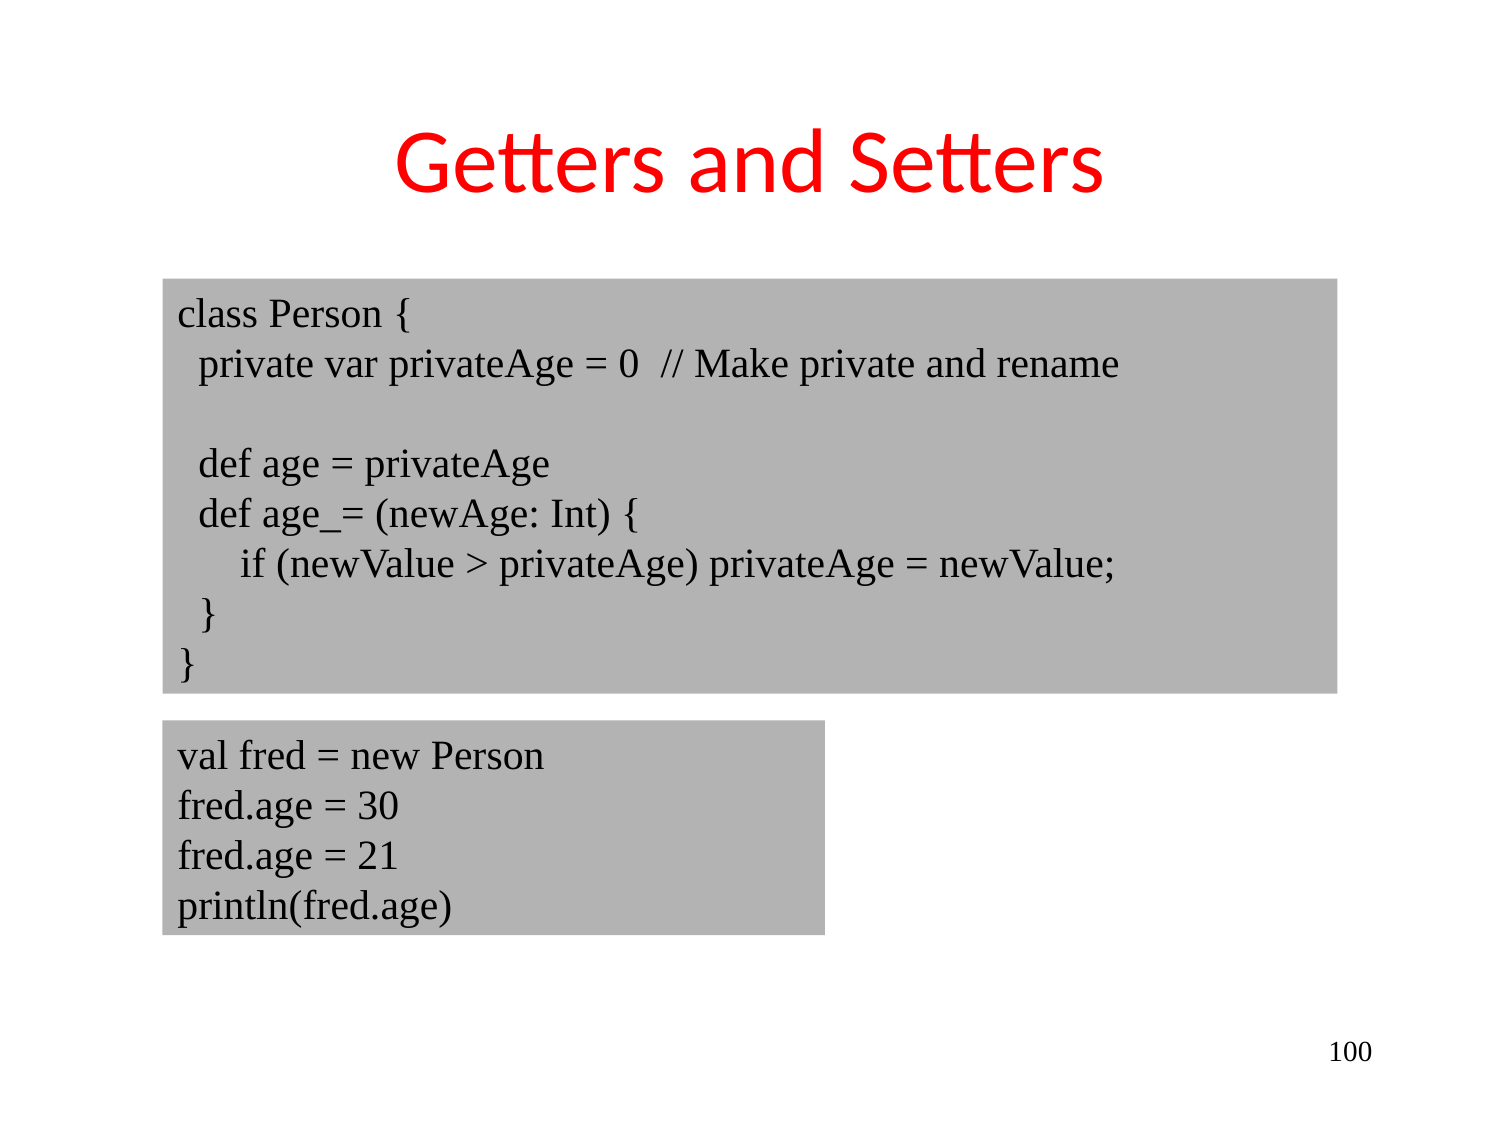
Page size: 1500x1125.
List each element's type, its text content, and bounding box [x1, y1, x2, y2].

title Getters and Setters [112, 87, 1388, 226]
slide_number 100 [1074, 1024, 1388, 1101]
text_box class Person { private var privateAge = 0 // Make private and rename def age = privateAge def age_= (newAge: Int) { if (newValue > privateAge) privateAge = newValue; } } [162, 278, 1338, 694]
text_box val fred = new Person fred.age = 30 fred.age = 21 println(fred.age) [162, 720, 825, 936]
list [112, 249, 1388, 1001]
